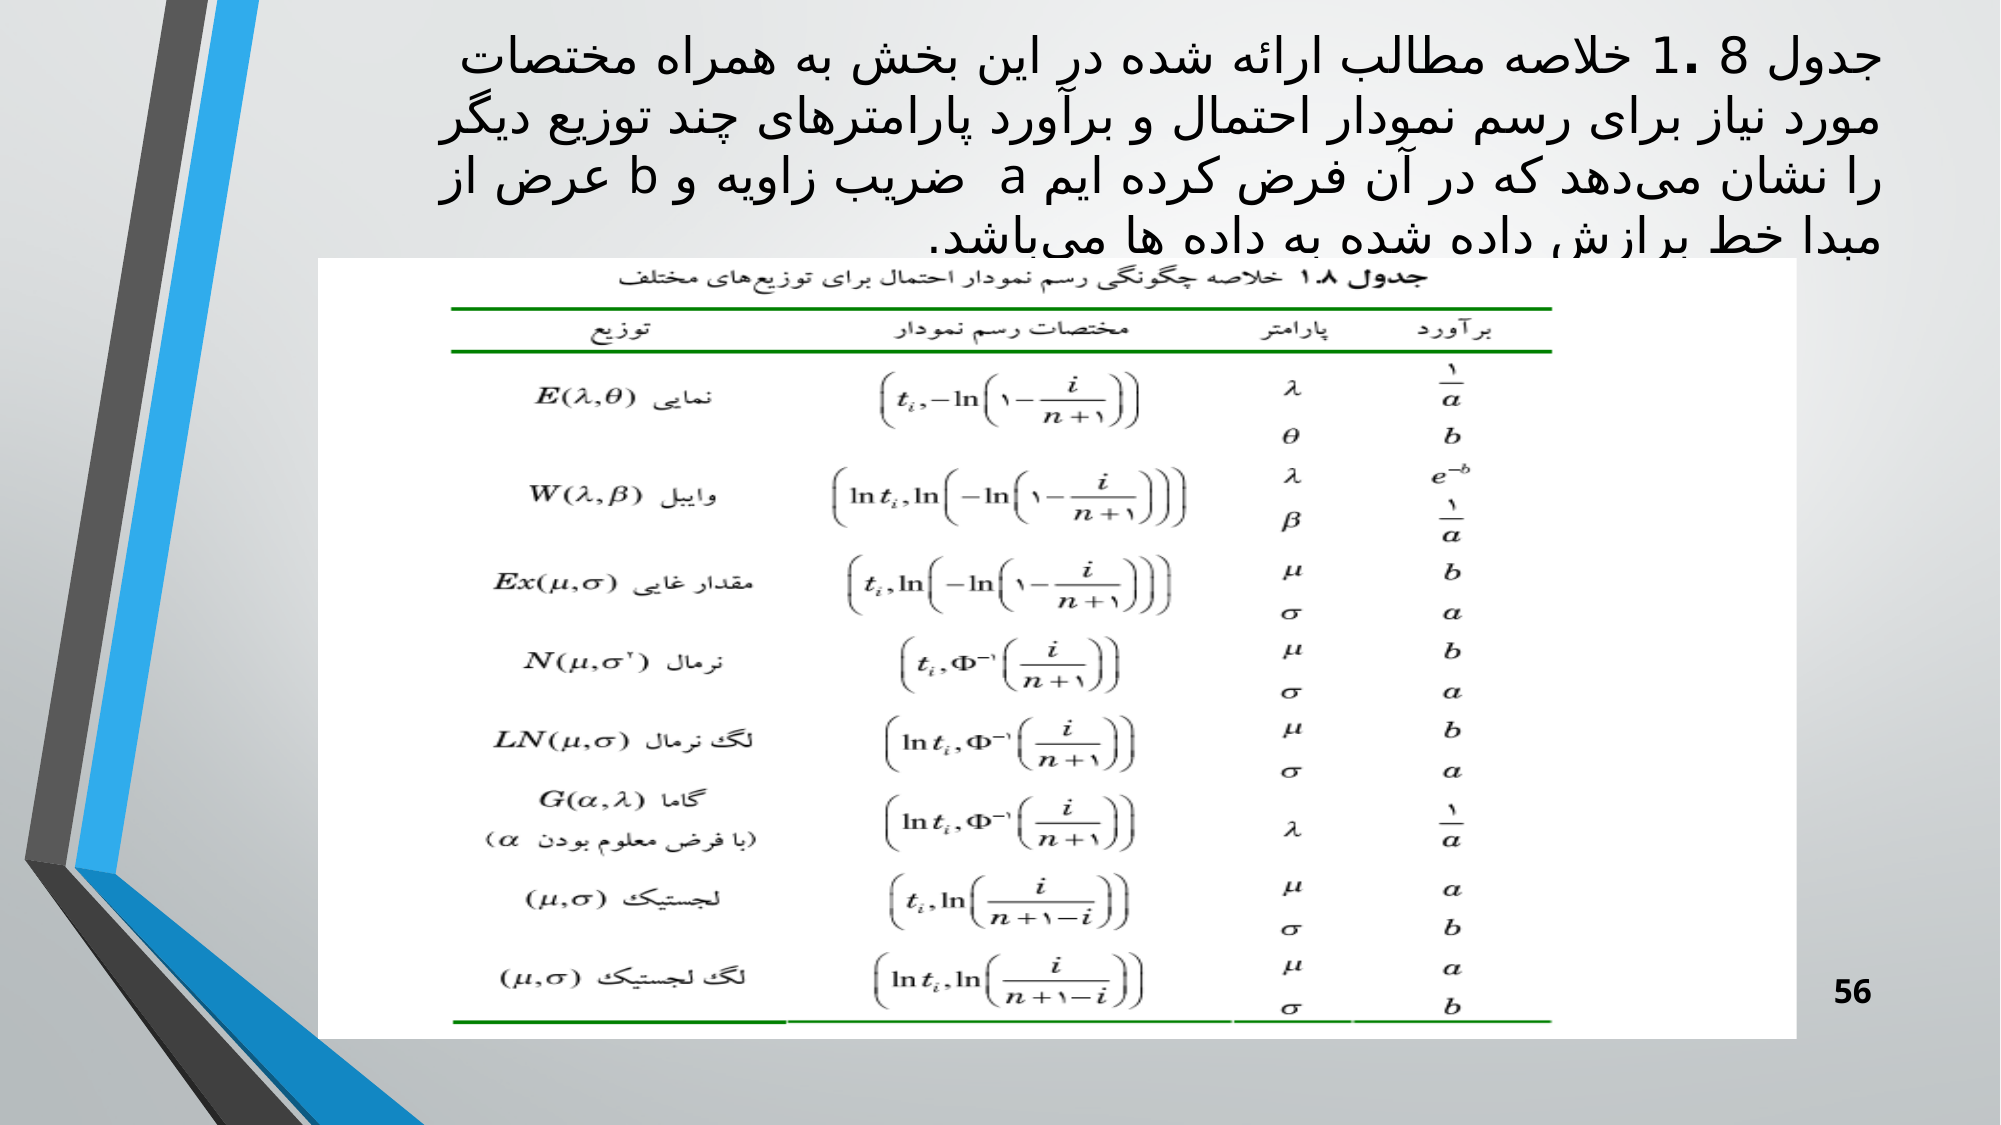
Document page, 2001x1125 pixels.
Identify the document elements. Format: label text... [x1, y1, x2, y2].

slide_number 56 [1797, 962, 1887, 1023]
list جدول 8 .1 خلاصه مطالب ارائه شده در این بخش به همراه مختصات مورد نیاز برای رسم نمودار احتمال و برآورد پارامترهای چند توزیع دیگر را نشان می‌دهد که در آن فرض کرده ایم a ضریب زاویه و b عرض از مبدا خط برازش داده شده به داده ها می‌باشد. [372, 12, 1900, 275]
picture [317, 257, 1797, 1039]
